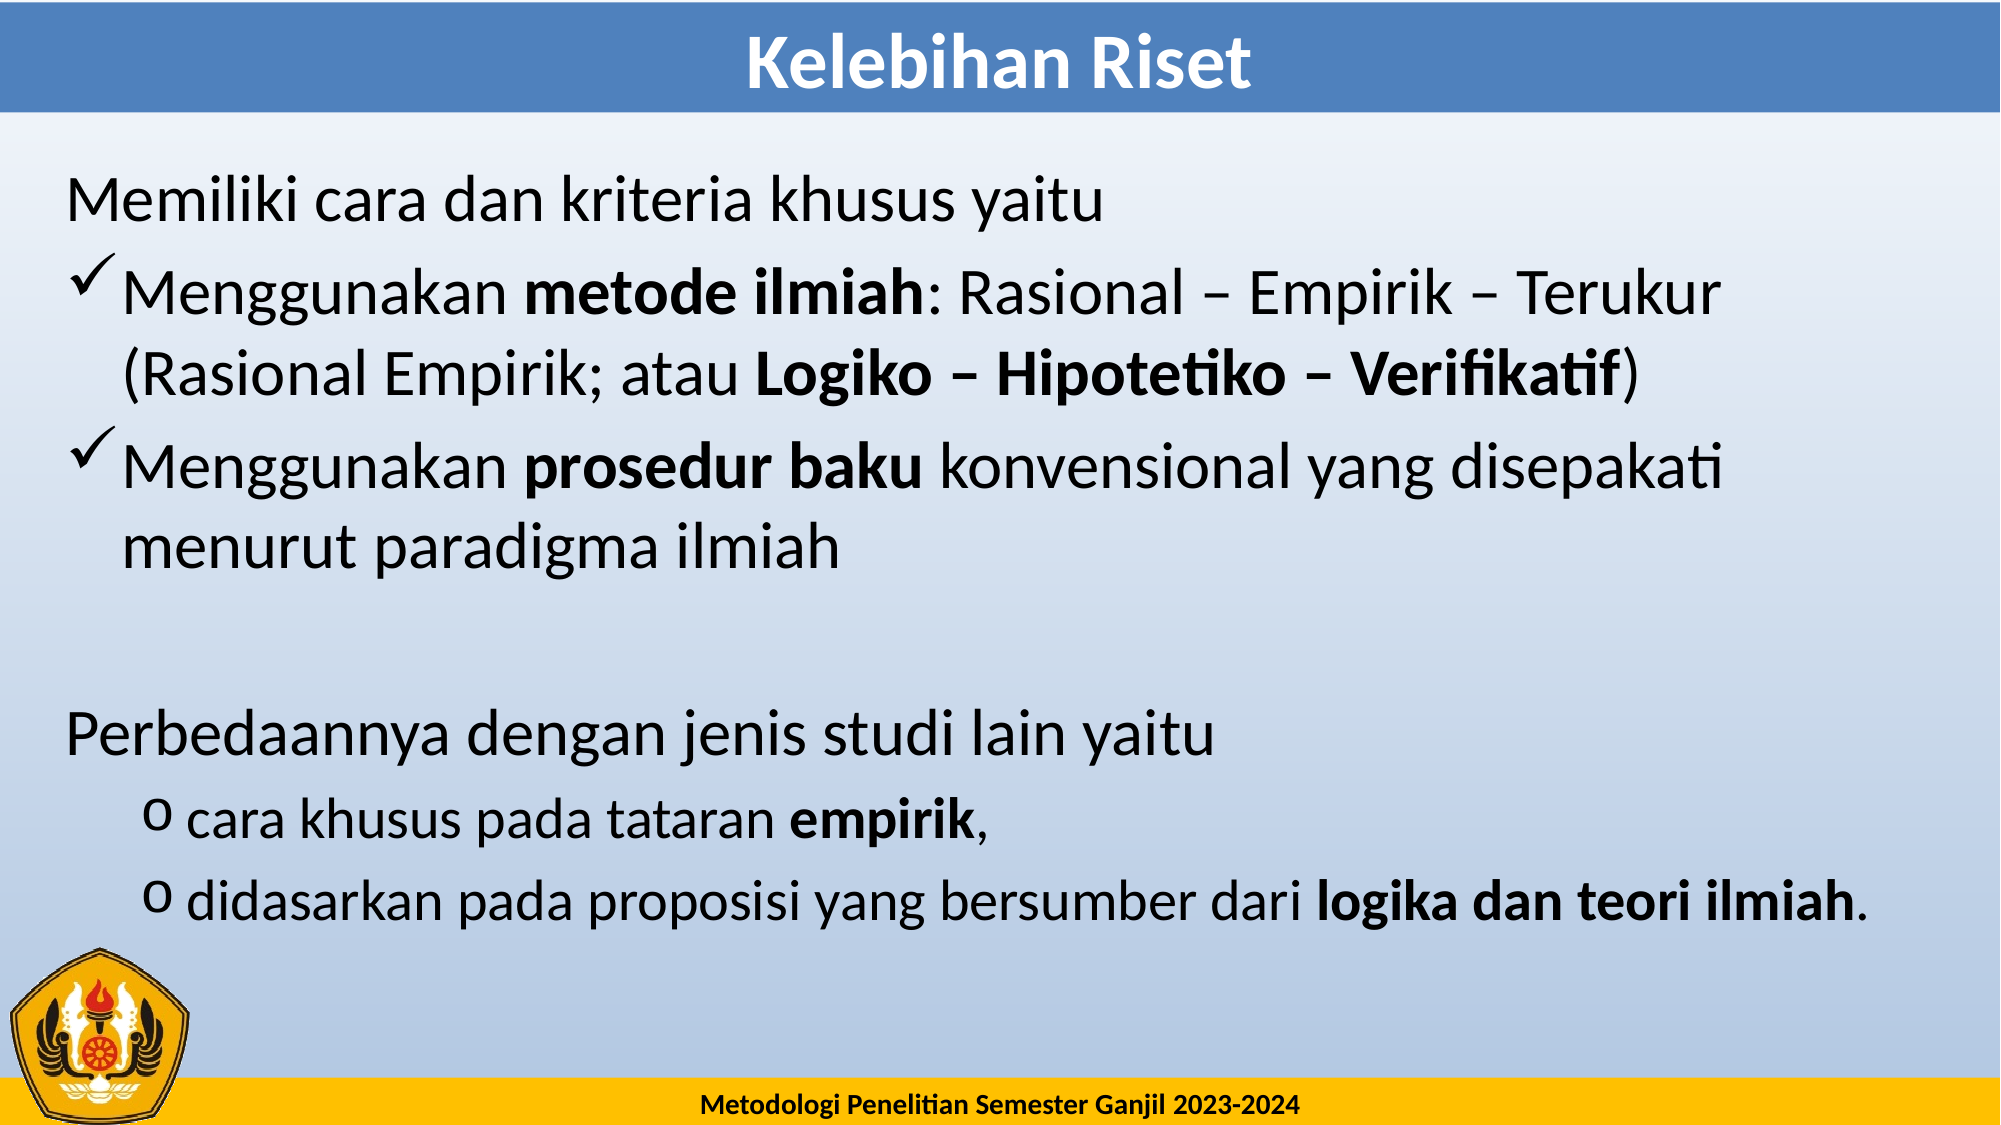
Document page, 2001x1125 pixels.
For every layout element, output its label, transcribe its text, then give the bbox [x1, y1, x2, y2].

list Memiliki cara dan kriteria khusus yaitu Menggunakan metode ilmiah: Rasional – Empirik – Terukur (Rasional Empirik; atau Logiko – Hipotetiko – Verifikatif) Menggunakan prosedur baku konvensional yang disepakati menurut paradigma ilmiah Perbedaannya dengan jenis studi lain yaitu cara khusus pada tataran empirik, didasarkan pada proposisi yang bersumber dari logika dan teori ilmiah. [50, 147, 1950, 979]
title Kelebihan Riset [0, 2, 2000, 113]
picture [0, 937, 215, 1125]
